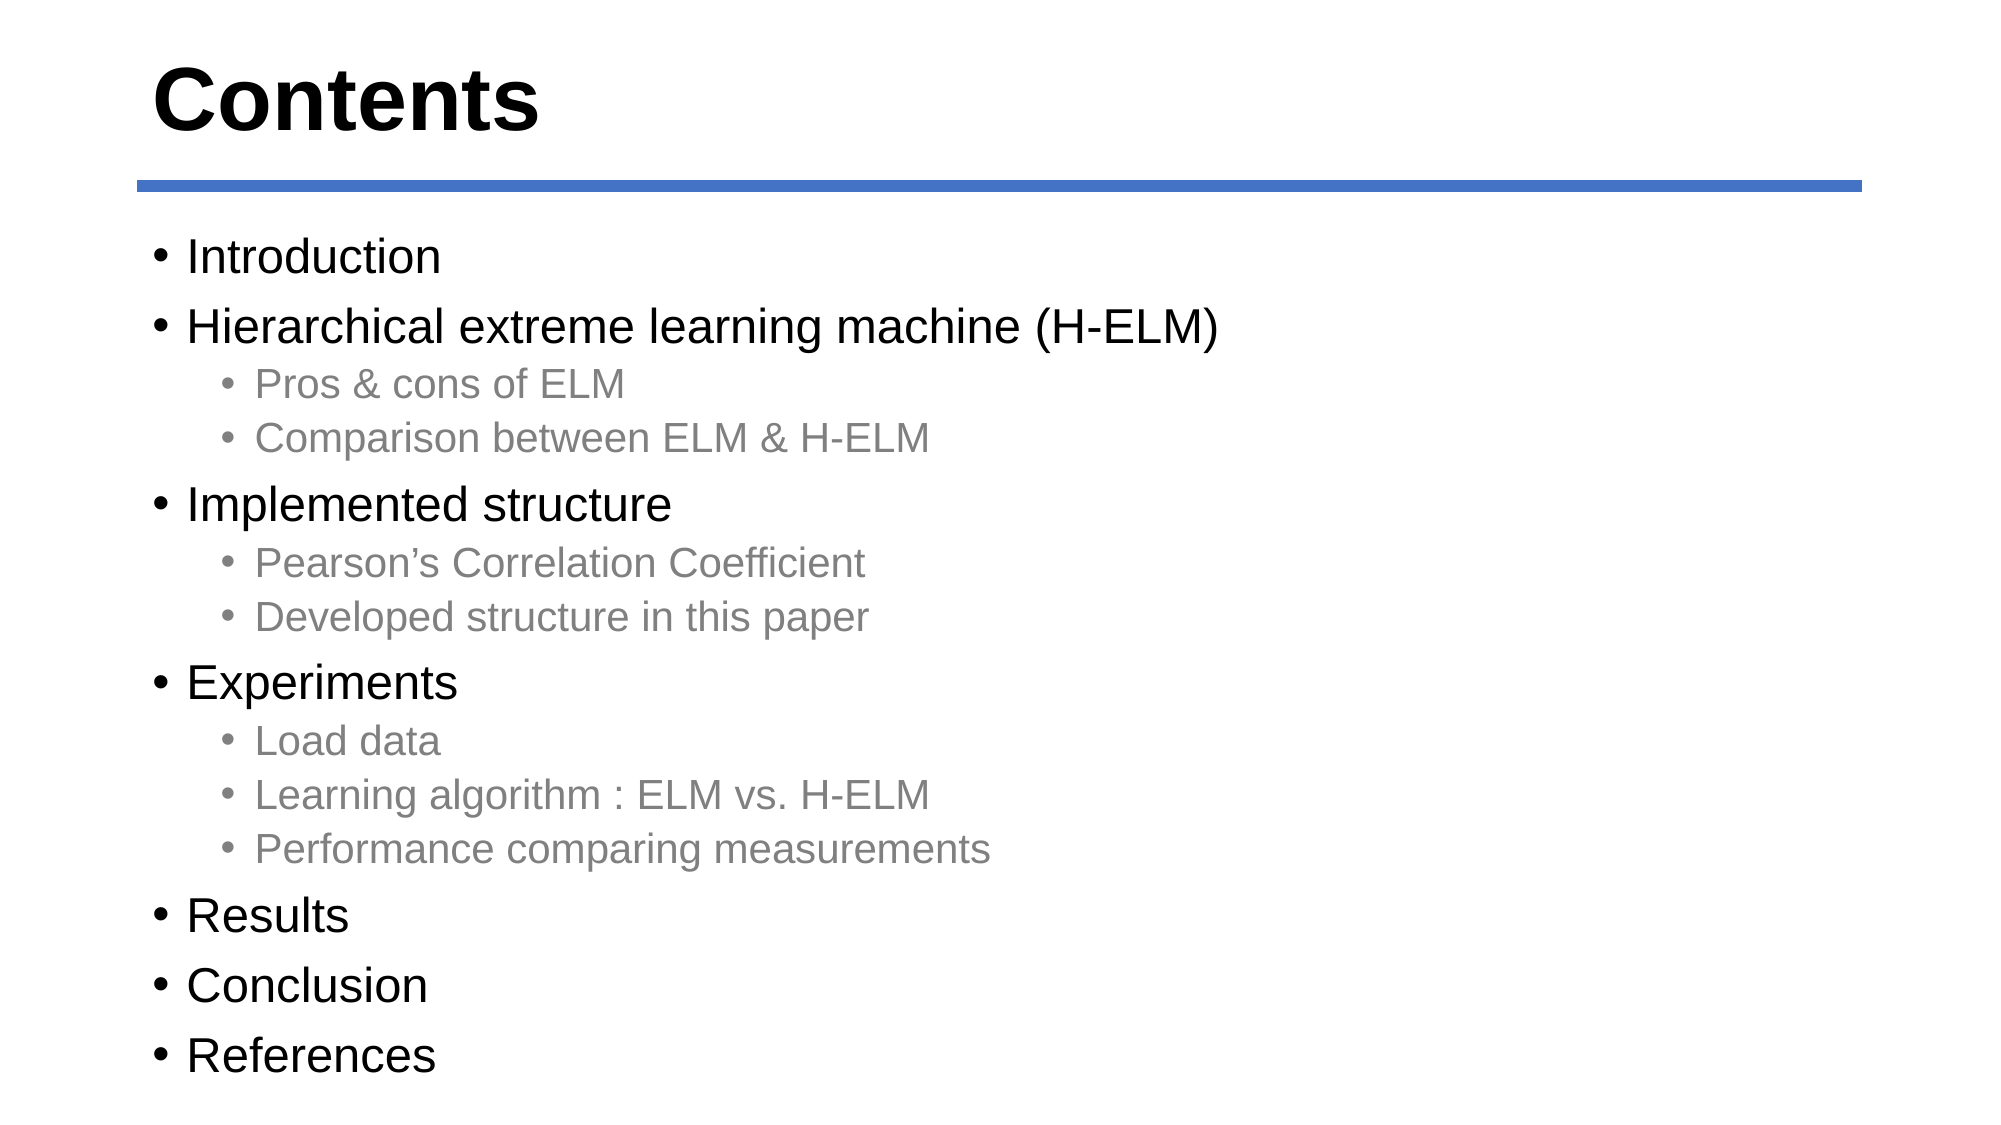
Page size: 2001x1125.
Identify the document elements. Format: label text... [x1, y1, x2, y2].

title Contents [137, 44, 1863, 158]
list Introduction Hierarchical extreme learning machine (H-ELM) Pros & cons of ELM Comparison between ELM & H-ELM Implemented structure Pearson’s Correlation Coefficient Developed structure in this paper Experiments Load data Learning algorithm : ELM vs. H-ELM Performance comparing measurements Results Conclusion References [137, 223, 1863, 1091]
